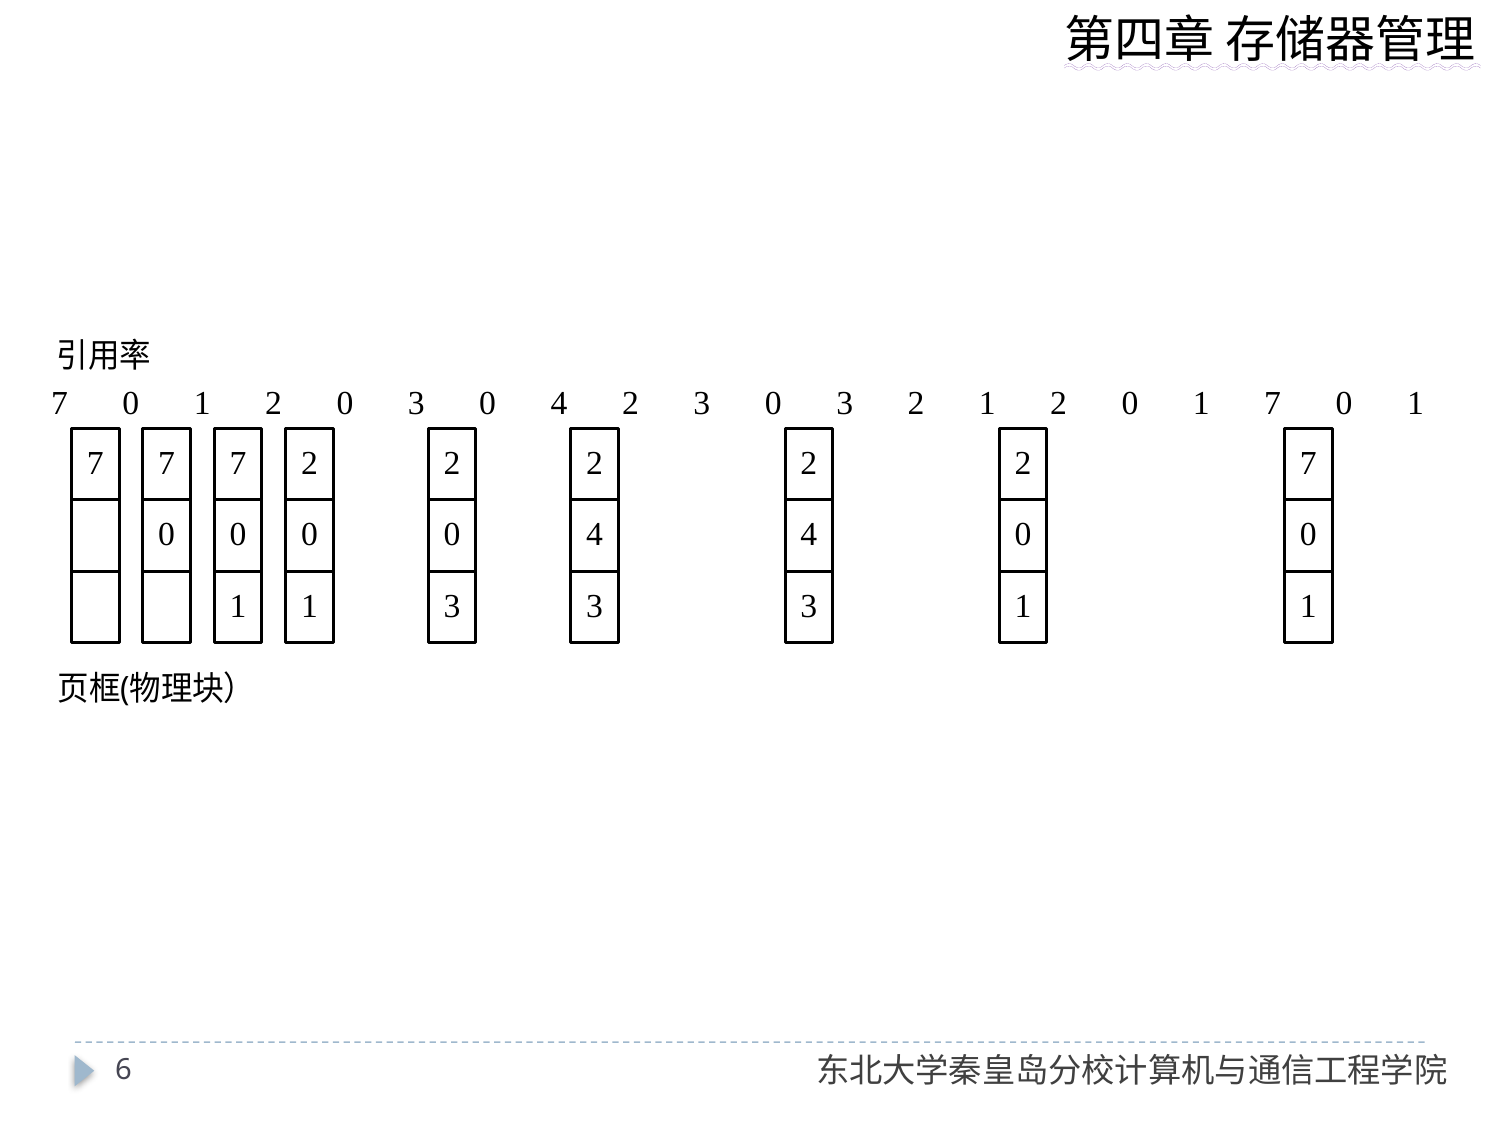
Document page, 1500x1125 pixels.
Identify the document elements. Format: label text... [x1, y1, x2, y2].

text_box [24, 322, 1451, 726]
slide_number 6 [100, 1042, 426, 1103]
